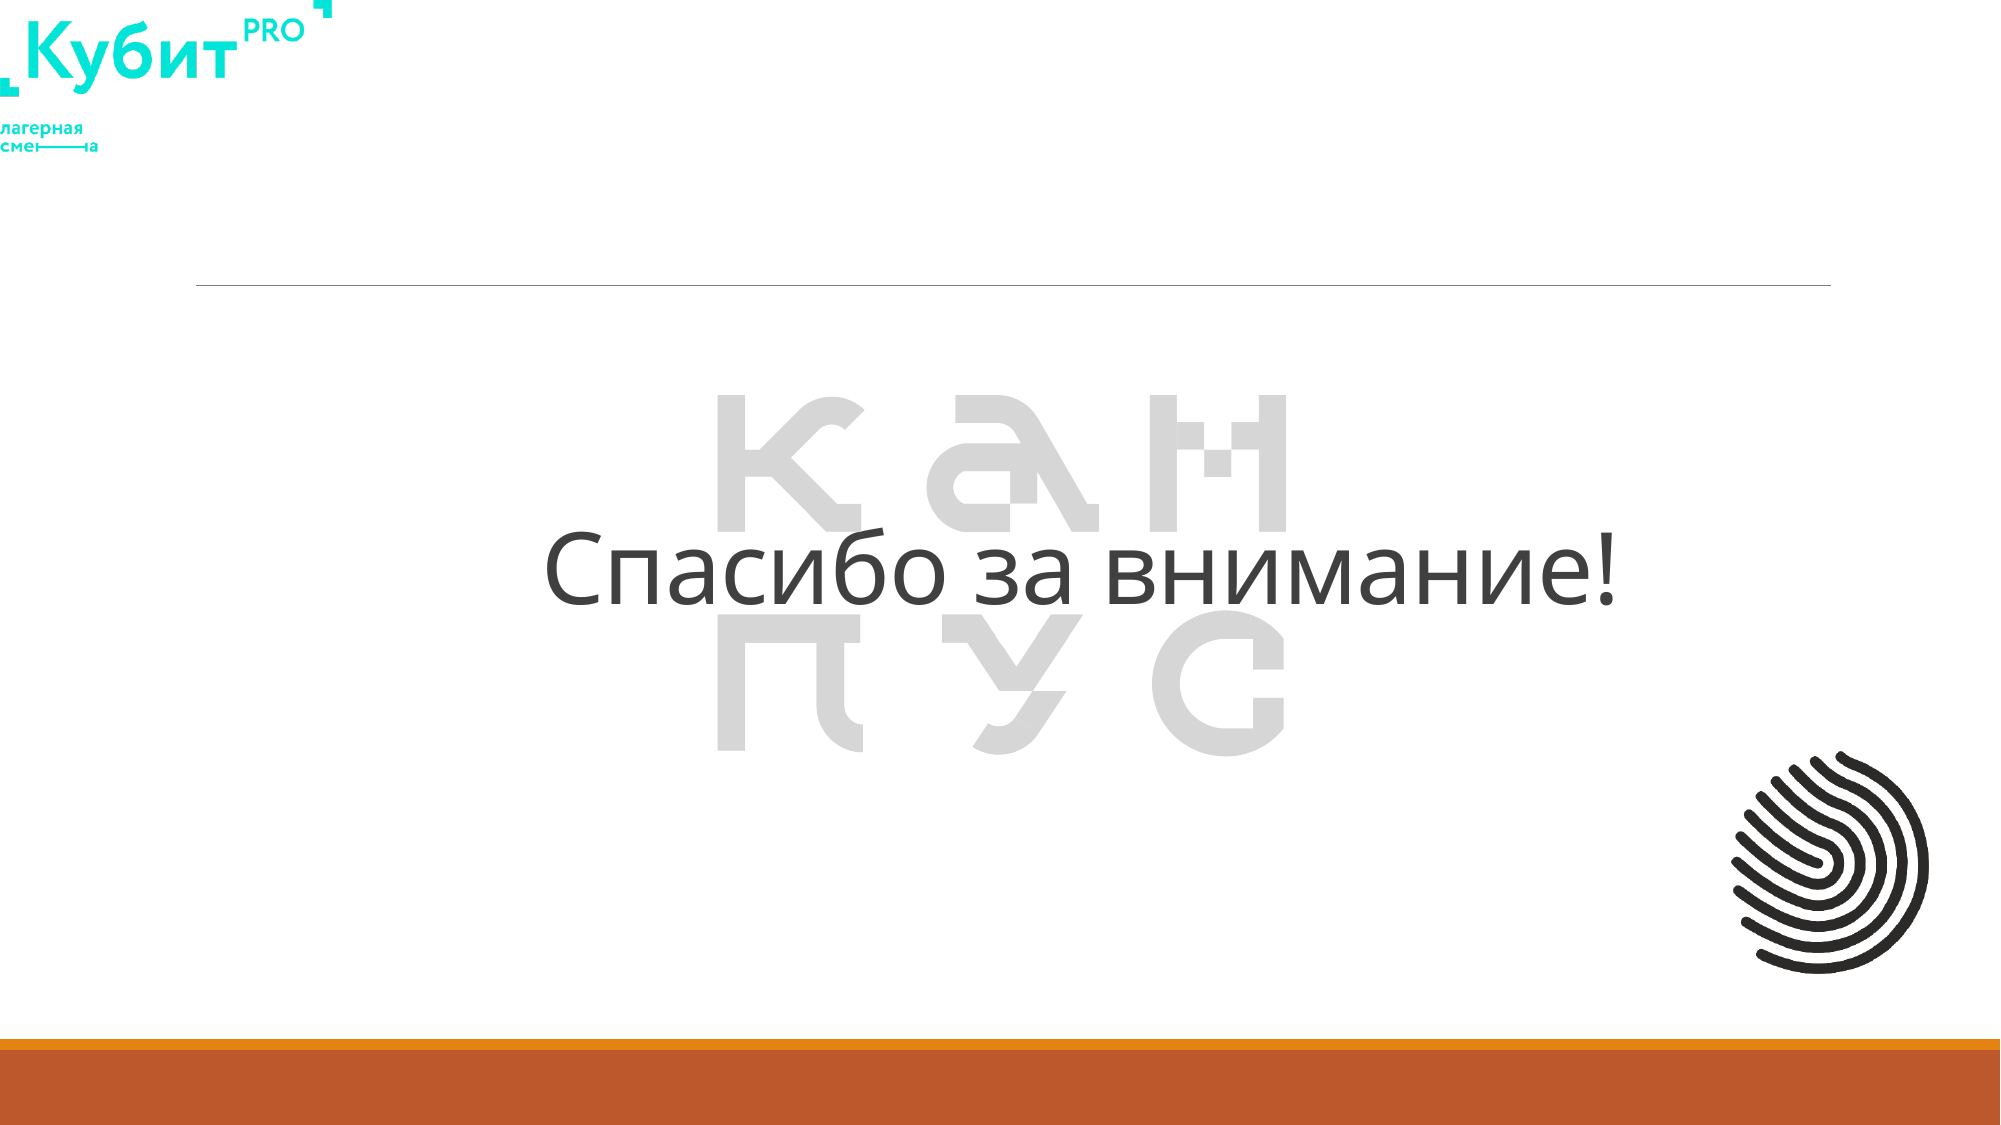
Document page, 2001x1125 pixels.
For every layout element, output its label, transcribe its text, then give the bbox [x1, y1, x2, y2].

title Спасибо за внимание! [526, 394, 715, 633]
title Спасибо за внимание! [1292, 394, 2000, 633]
picture [716, 394, 1286, 757]
picture [1731, 750, 1929, 975]
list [0, 0, 332, 153]
